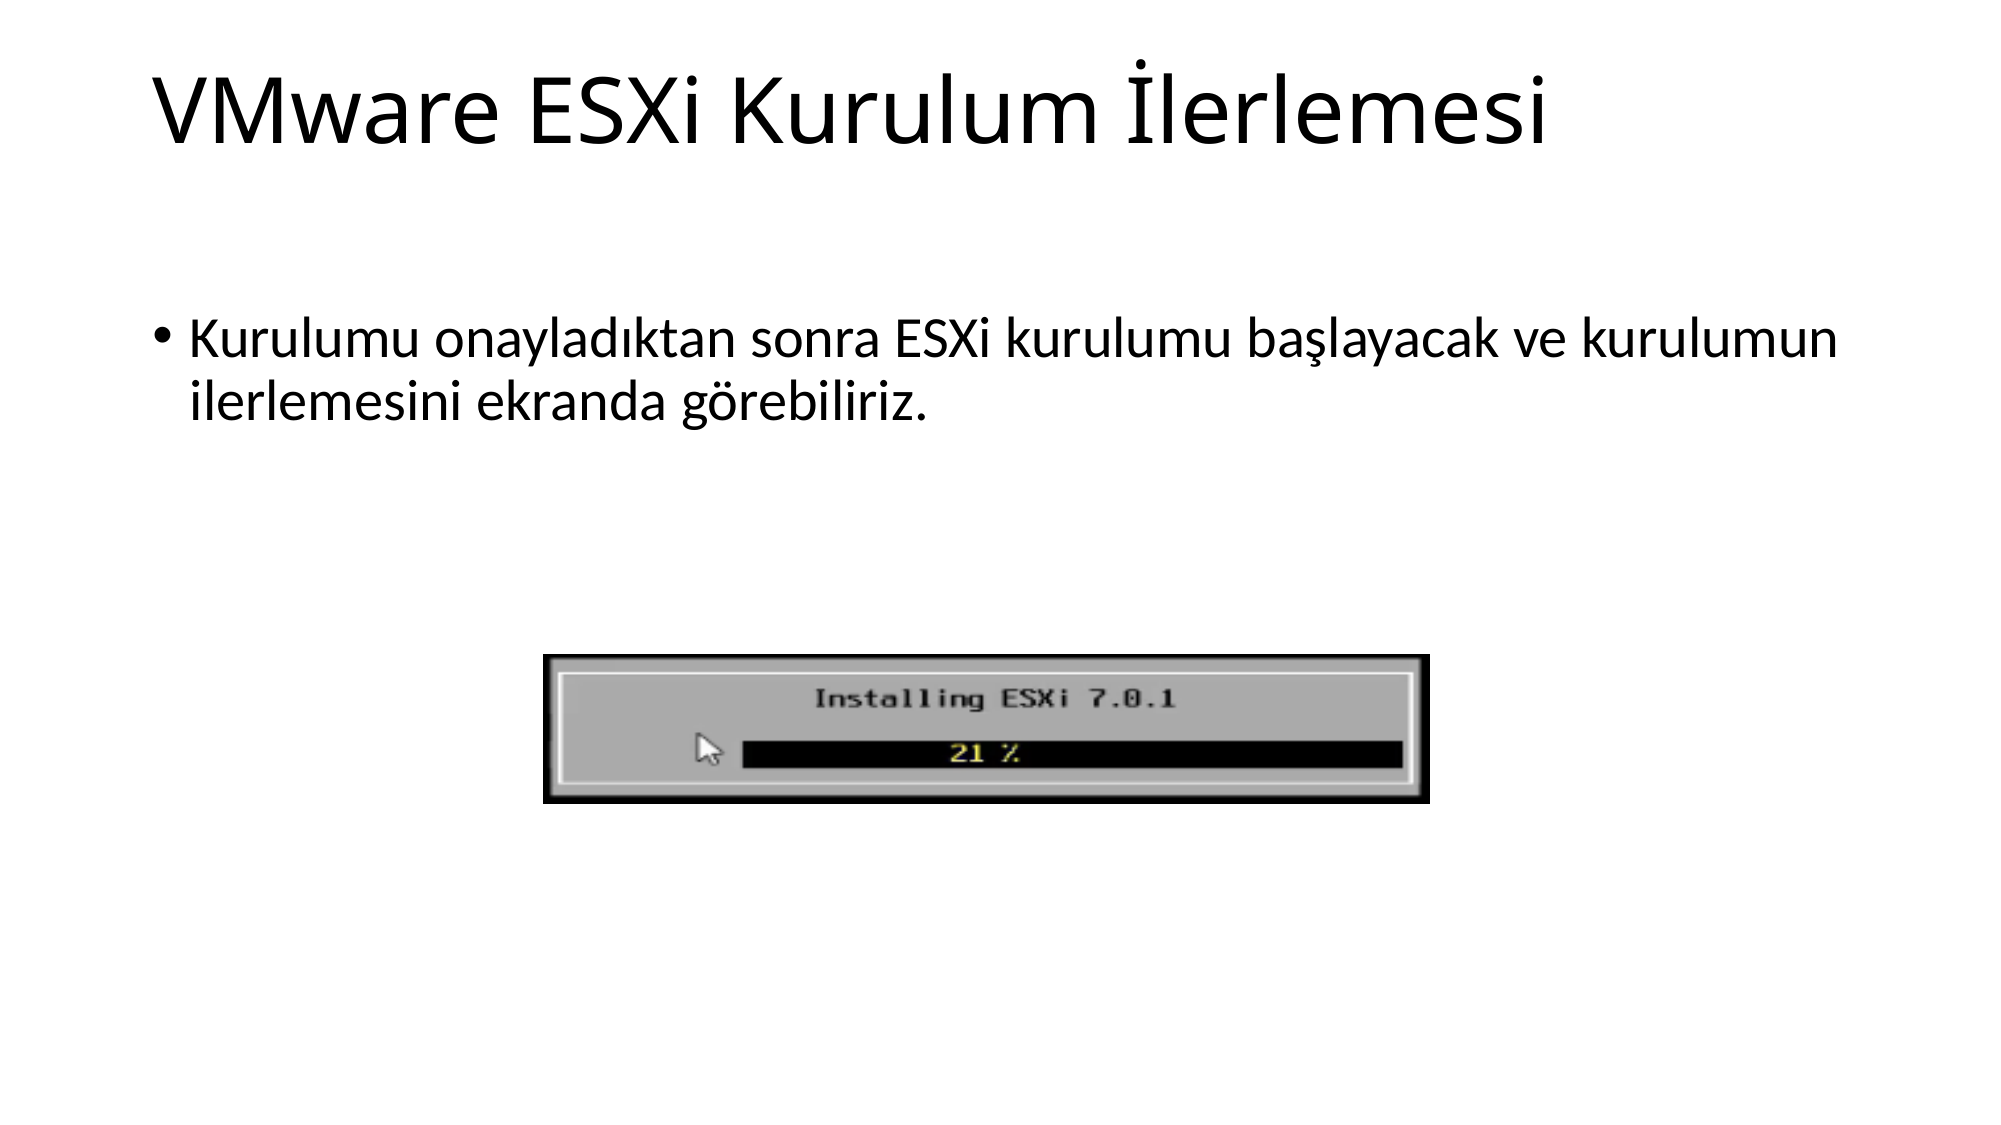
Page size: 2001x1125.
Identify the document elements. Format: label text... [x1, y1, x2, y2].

title VMware ESXi Kurulum İlerlemesi [137, 59, 1863, 278]
list Kurulumu onayladıktan sonra ESXi kurulumu başlayacak ve kurulumun ilerlemesini ekranda görebiliriz. [137, 299, 1863, 1014]
picture [543, 654, 1430, 804]
